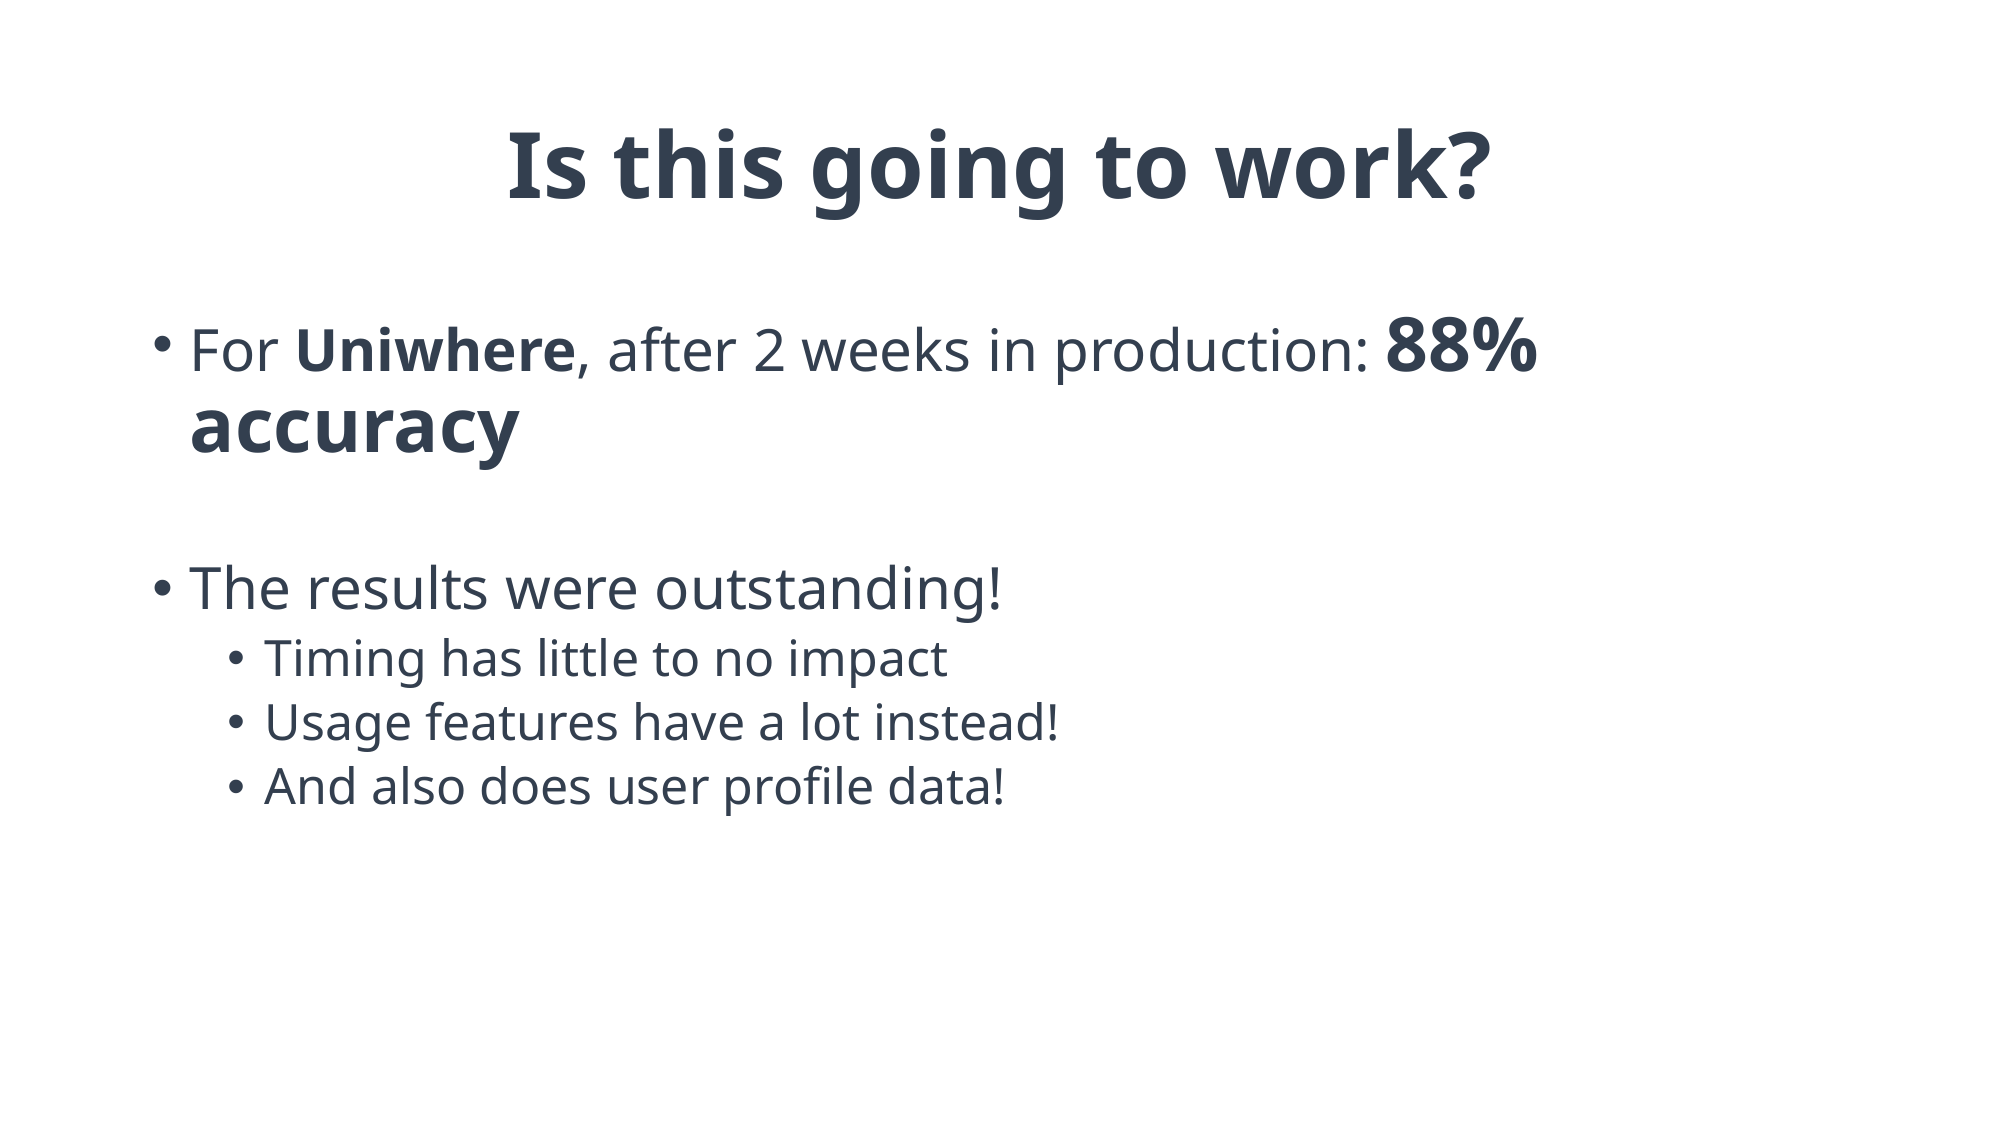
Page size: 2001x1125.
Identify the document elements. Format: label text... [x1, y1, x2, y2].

list For Uniwhere, after 2 weeks in production: 88% accuracy The results were outstanding! Timing has little to no impact Usage features have a lot instead! And also does user profile data! [137, 299, 1863, 1014]
title Is this going to work? [137, 59, 1863, 278]
